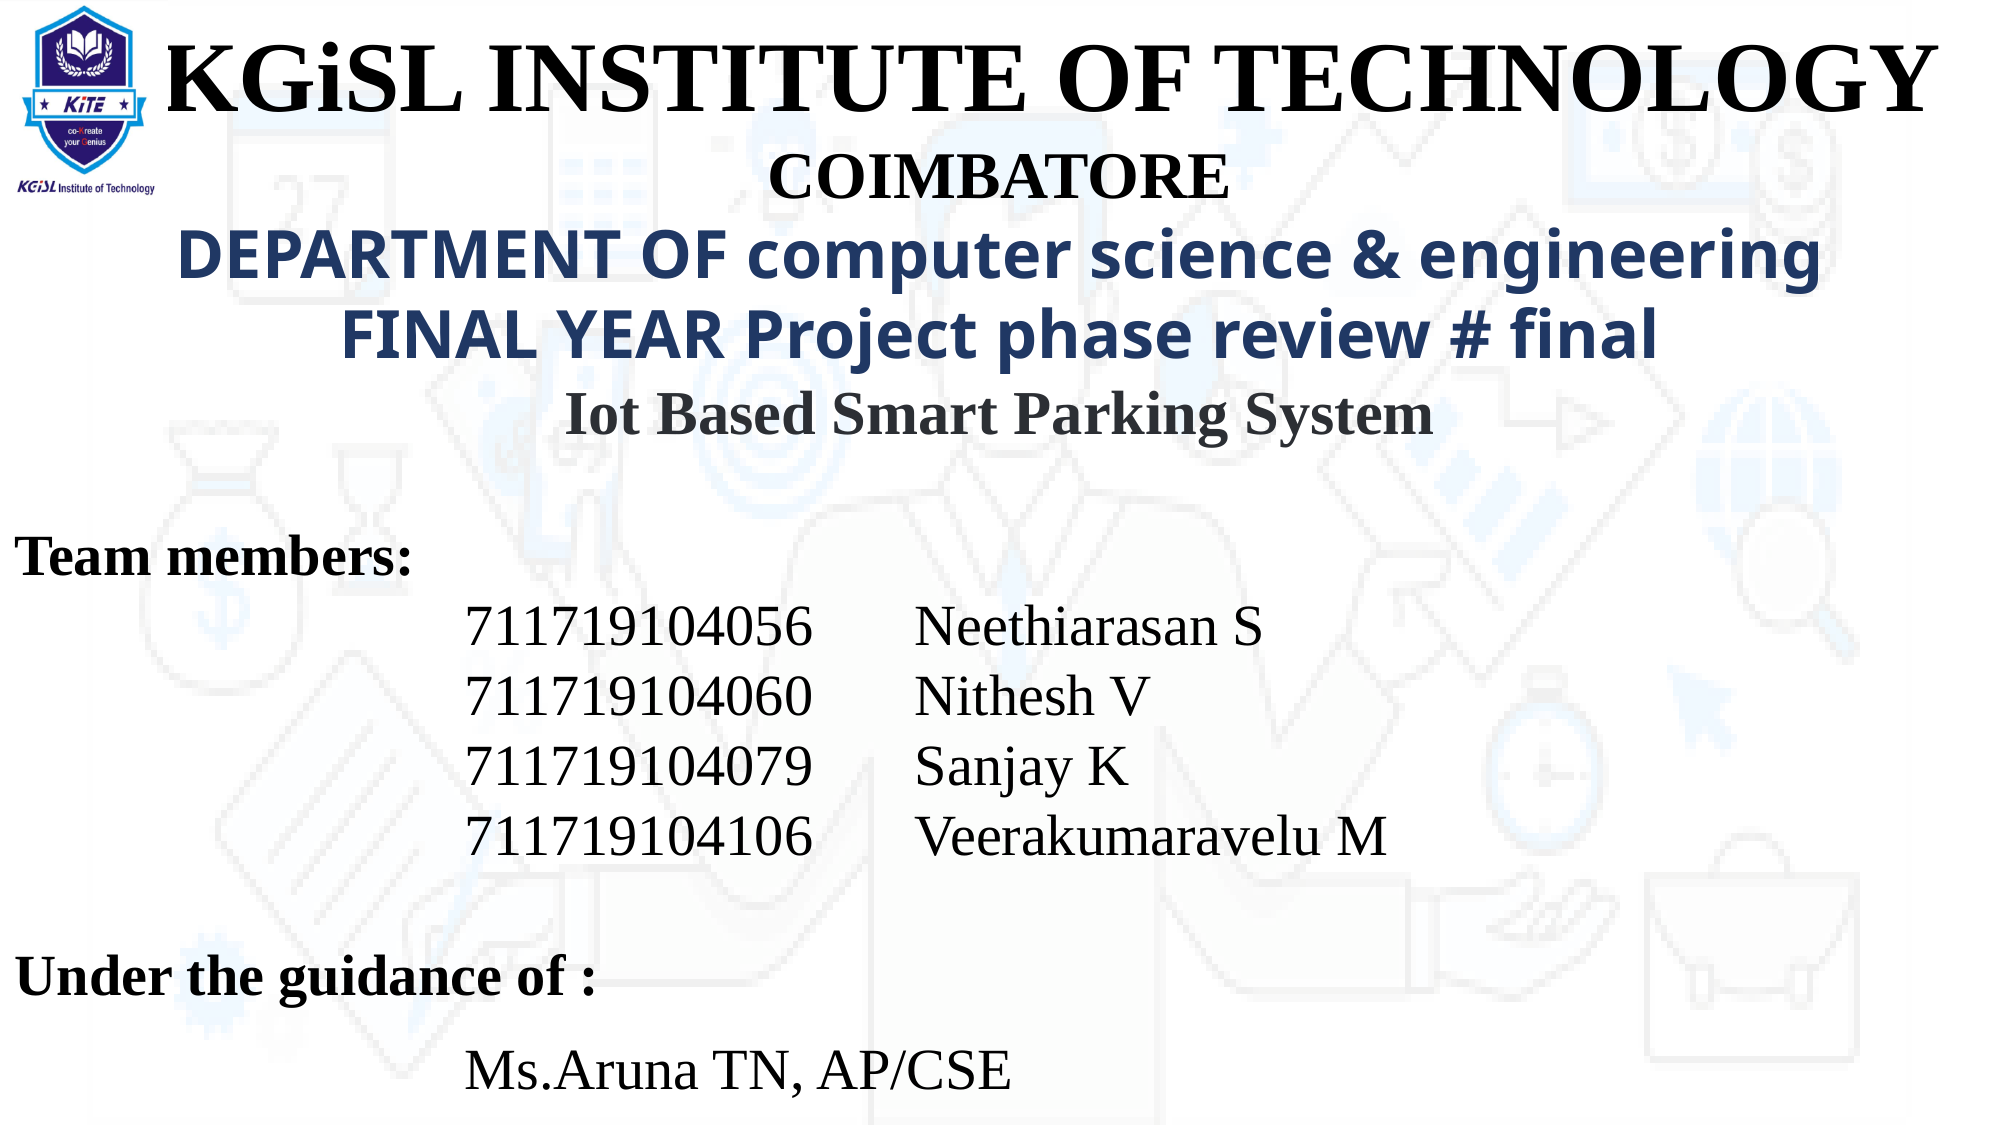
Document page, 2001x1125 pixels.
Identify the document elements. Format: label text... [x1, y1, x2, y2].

text_box KKGiSL INSTITUTE OF TECHNOLOGY COIMBATORE DEPARTMENT OF computer science & engineering FINAL YEAR Project phase review # final Iot Based Smart Parking System Team members: 711719104056 Neethiarasan S 711719104060 Nithesh V 711719104079 Sanjay K 711719104106 Veerakumaravelu M Under the guidance of : Ms.Aruna TN, AP/CSE [0, 0, 2000, 1115]
picture [0, 0, 168, 198]
